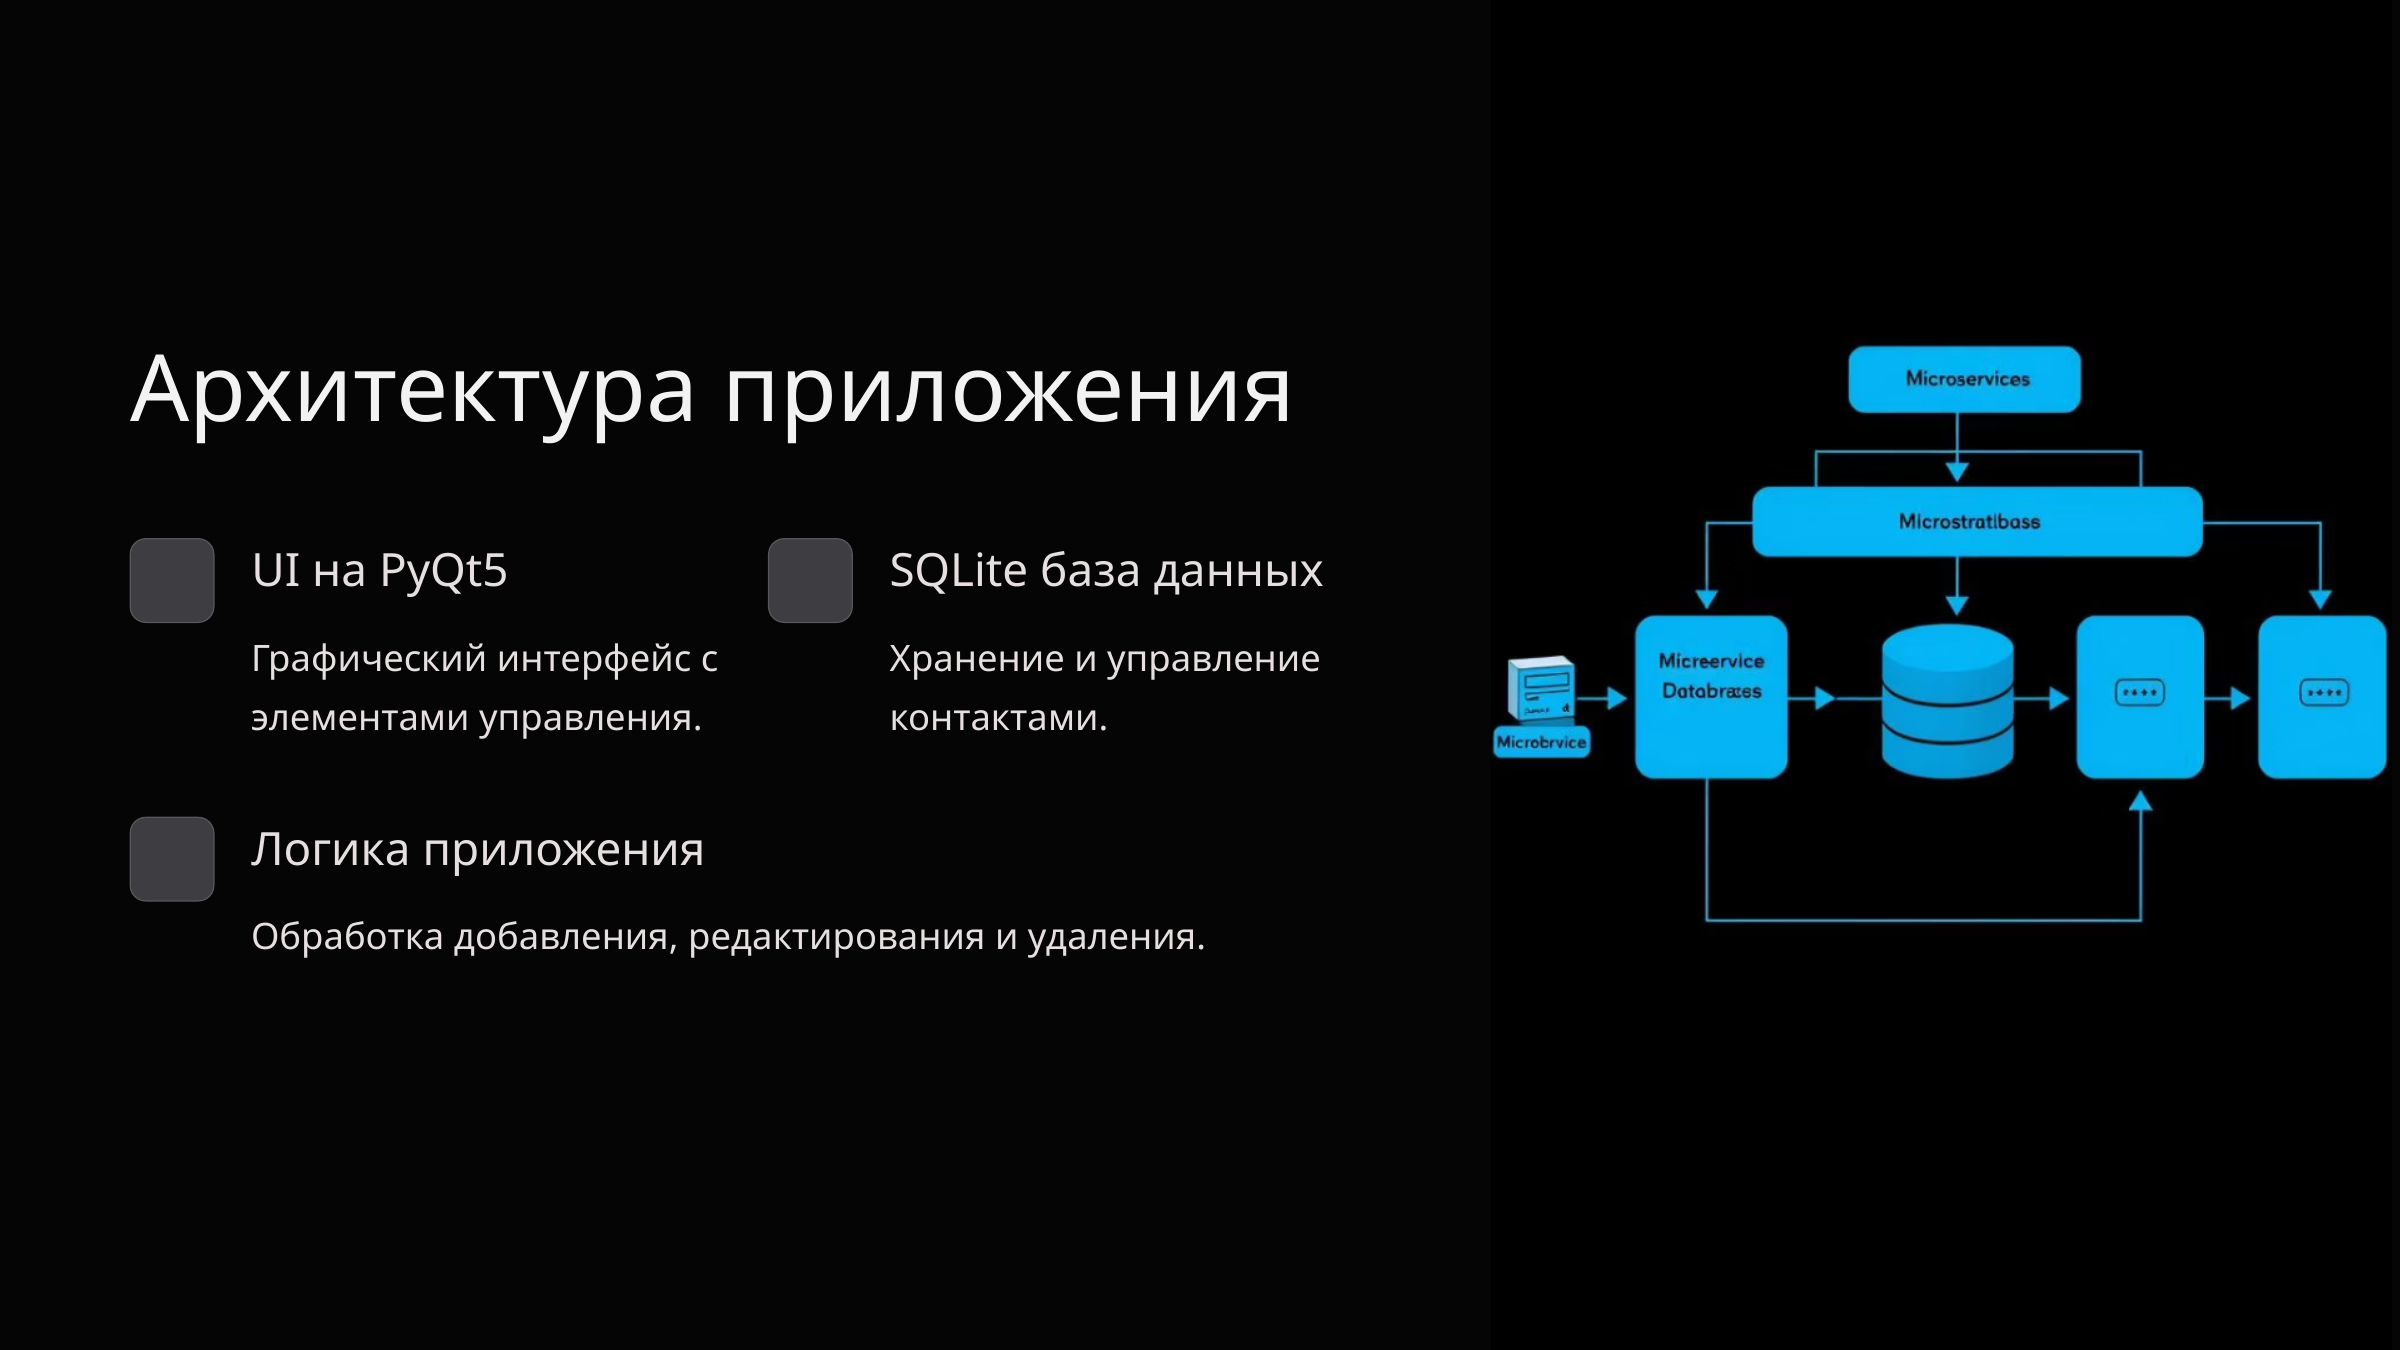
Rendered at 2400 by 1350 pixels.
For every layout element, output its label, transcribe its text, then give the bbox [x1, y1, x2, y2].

text_box Хранение и управление контактами. [889, 619, 1370, 739]
text_box UI на PyQt5 [251, 538, 717, 597]
text_box [768, 538, 853, 623]
text_box Обработка добавления, редактирования и удаления. [251, 897, 1370, 958]
text_box Архитектура приложения [130, 324, 1241, 441]
text_box Логика приложения [251, 817, 717, 876]
text_box Графический интерфейс с элементами управления. [251, 619, 732, 739]
text_box [130, 817, 214, 902]
text_box [130, 538, 214, 623]
text_box SQLite база данных [889, 538, 1355, 597]
picture [1491, 0, 2392, 1350]
